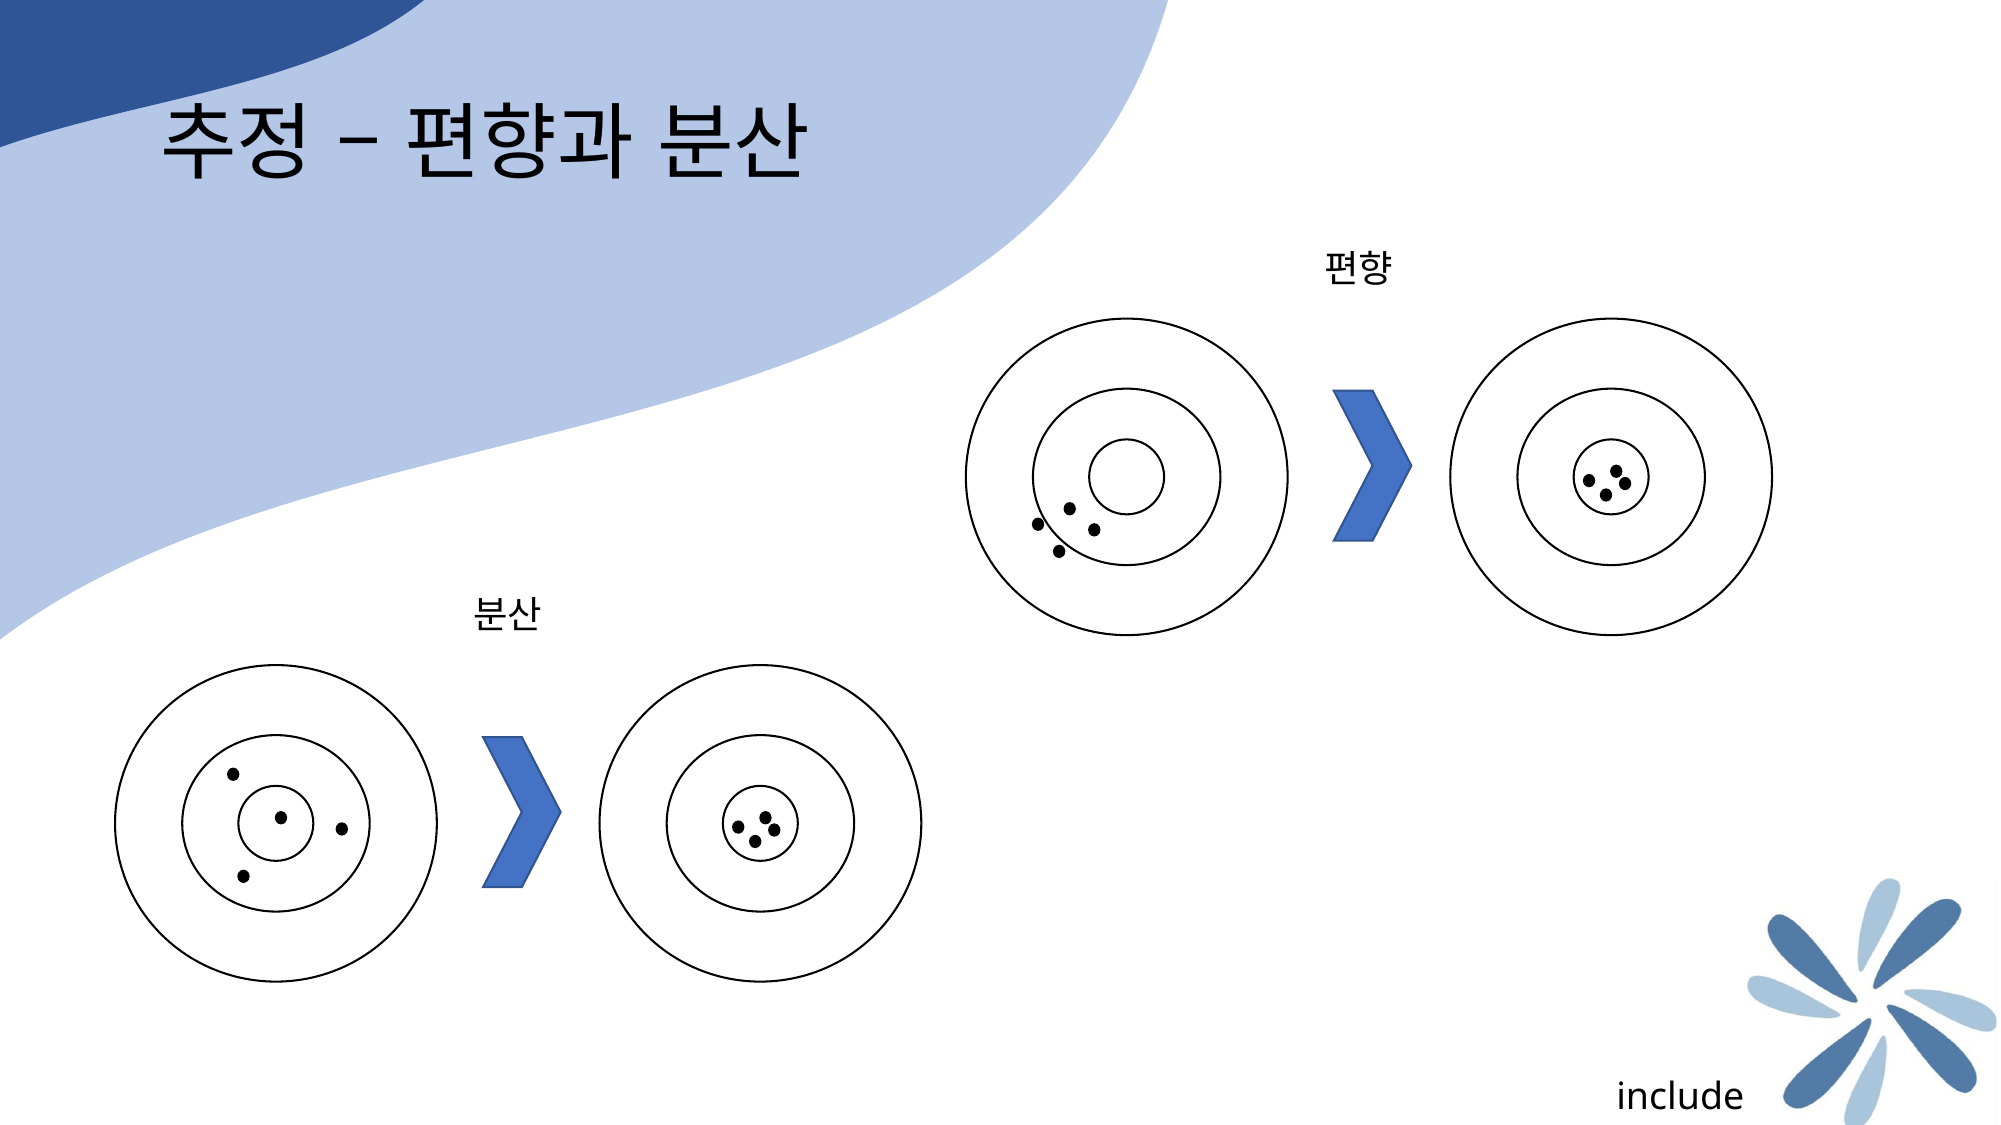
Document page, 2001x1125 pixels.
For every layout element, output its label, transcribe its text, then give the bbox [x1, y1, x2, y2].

list 추정 – 편향과 분산 [145, 93, 1846, 244]
text_box [481, 736, 562, 889]
text_box [181, 734, 371, 913]
text_box [1599, 488, 1613, 502]
text_box 분산 [458, 584, 1028, 644]
text_box 편향 [1309, 237, 1879, 298]
text_box [335, 822, 349, 836]
text_box [1088, 523, 1101, 537]
text_box [227, 767, 240, 781]
text_box [964, 317, 1289, 637]
text_box [1516, 387, 1706, 567]
text_box [237, 869, 250, 884]
text_box [1572, 438, 1650, 516]
text_box [1332, 389, 1413, 542]
text_box [759, 811, 772, 825]
text_box [1618, 476, 1632, 491]
text_box [1031, 387, 1222, 567]
text_box [1610, 464, 1623, 478]
text_box [1063, 502, 1076, 516]
text_box [237, 784, 315, 862]
text_box [721, 784, 799, 862]
picture [1747, 877, 1997, 1125]
text_box [114, 664, 438, 983]
text_box [1582, 473, 1596, 488]
text_box [732, 820, 745, 834]
text_box [1088, 438, 1166, 516]
text_box [768, 823, 781, 837]
text_box [274, 811, 288, 825]
text_box [598, 664, 923, 983]
text_box [1052, 544, 1066, 559]
text_box [1031, 517, 1045, 531]
text_box [665, 734, 856, 913]
text_box [748, 834, 762, 849]
text_box [1449, 317, 1774, 637]
